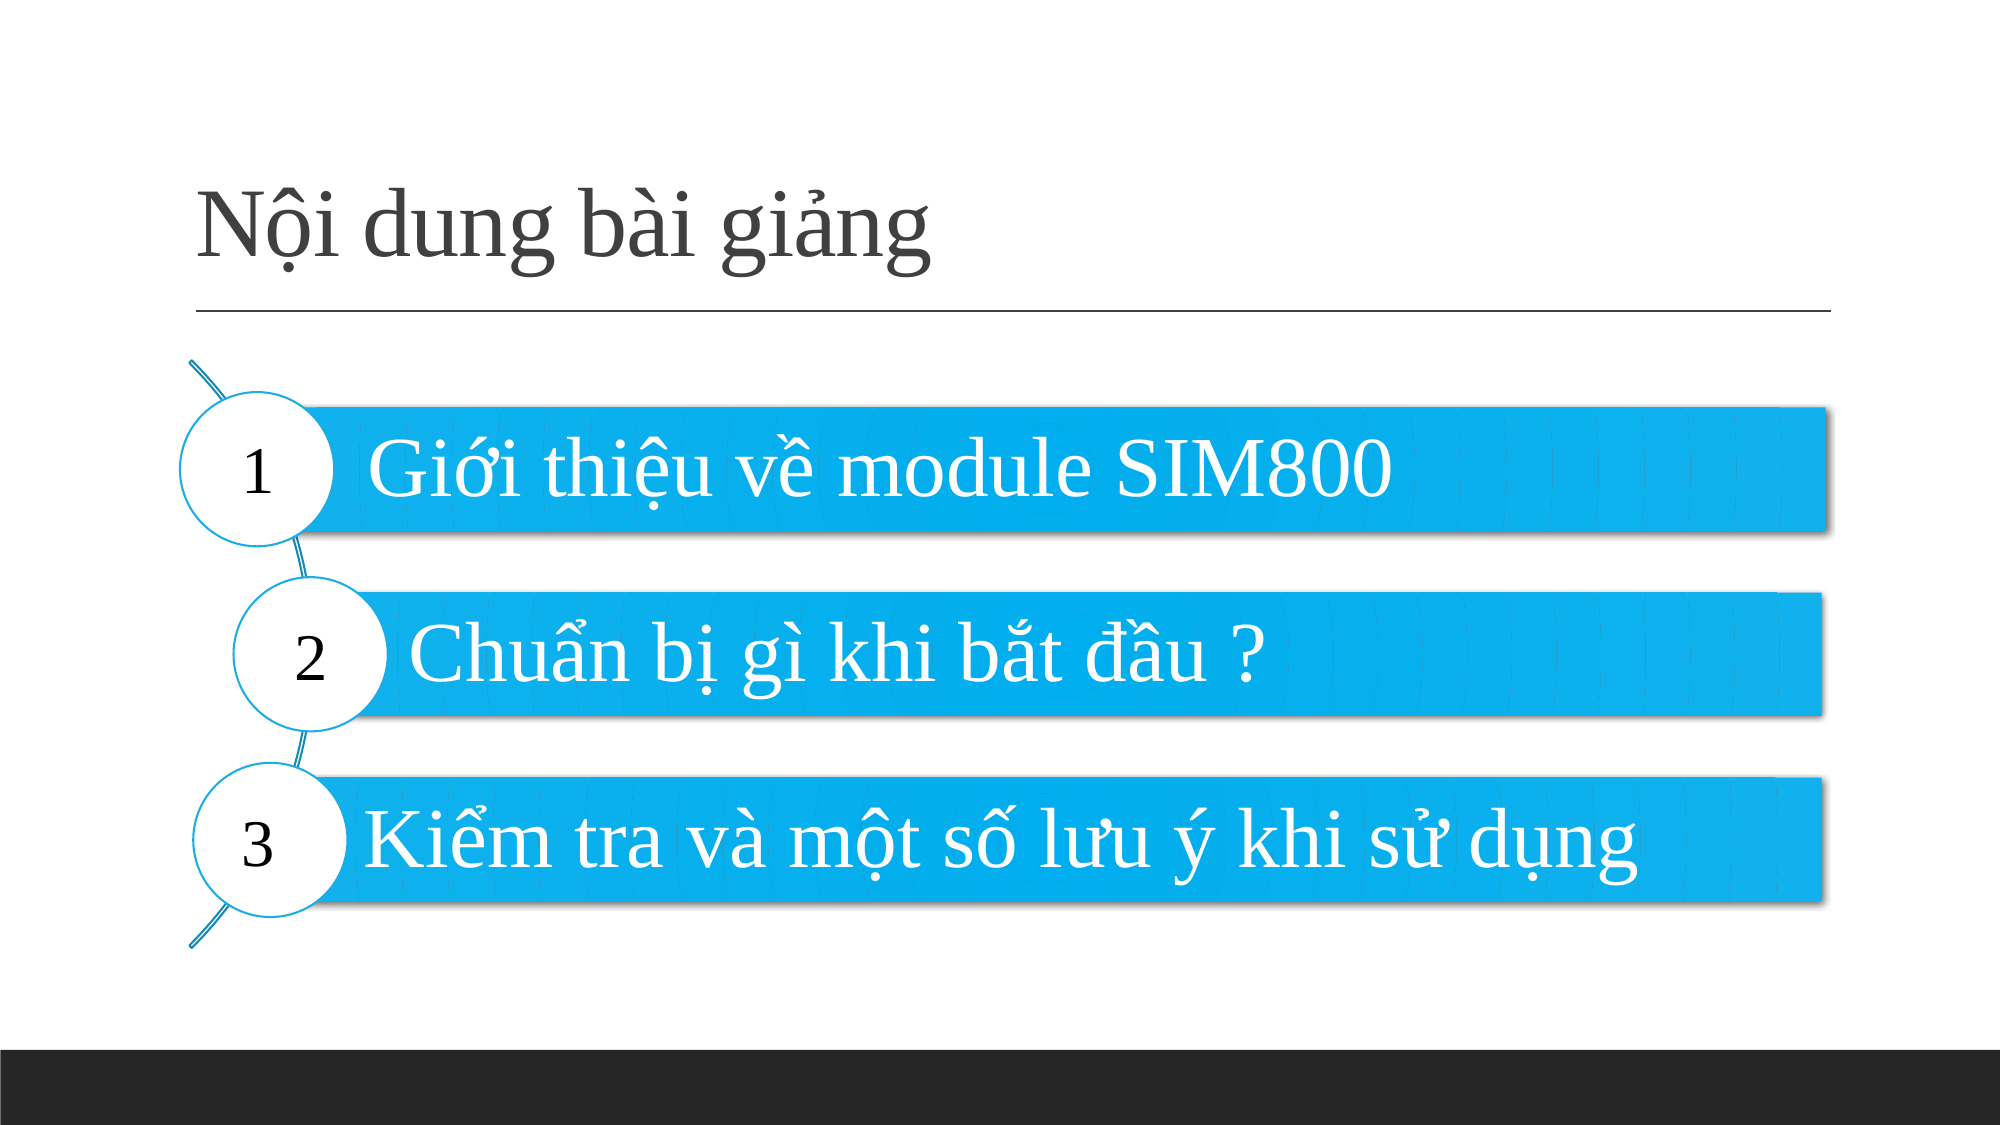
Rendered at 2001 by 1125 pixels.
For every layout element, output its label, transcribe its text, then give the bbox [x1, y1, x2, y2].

title Nội dung bài giảng [180, 162, 1034, 285]
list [179, 345, 1831, 964]
